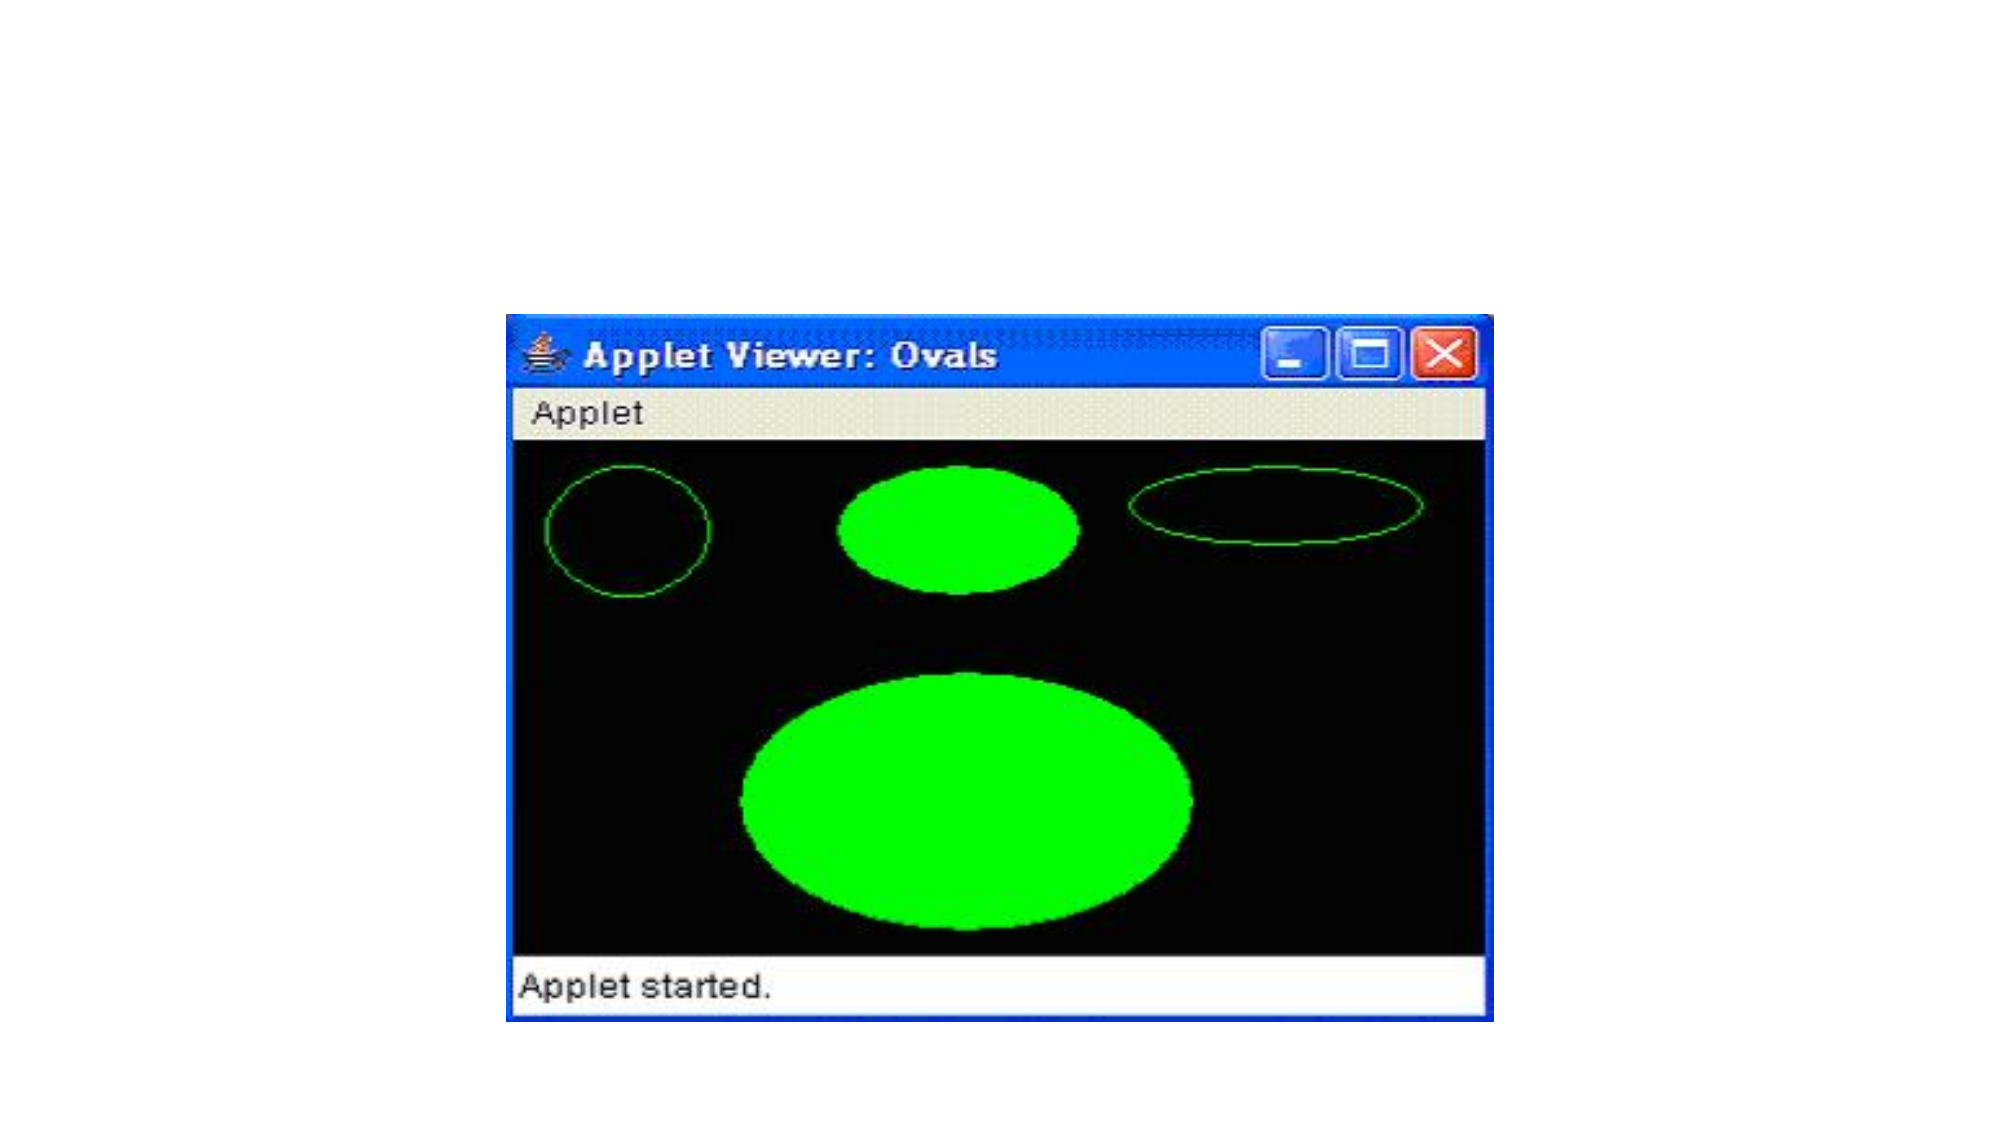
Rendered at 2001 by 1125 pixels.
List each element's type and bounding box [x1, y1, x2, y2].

list [506, 314, 1494, 1022]
